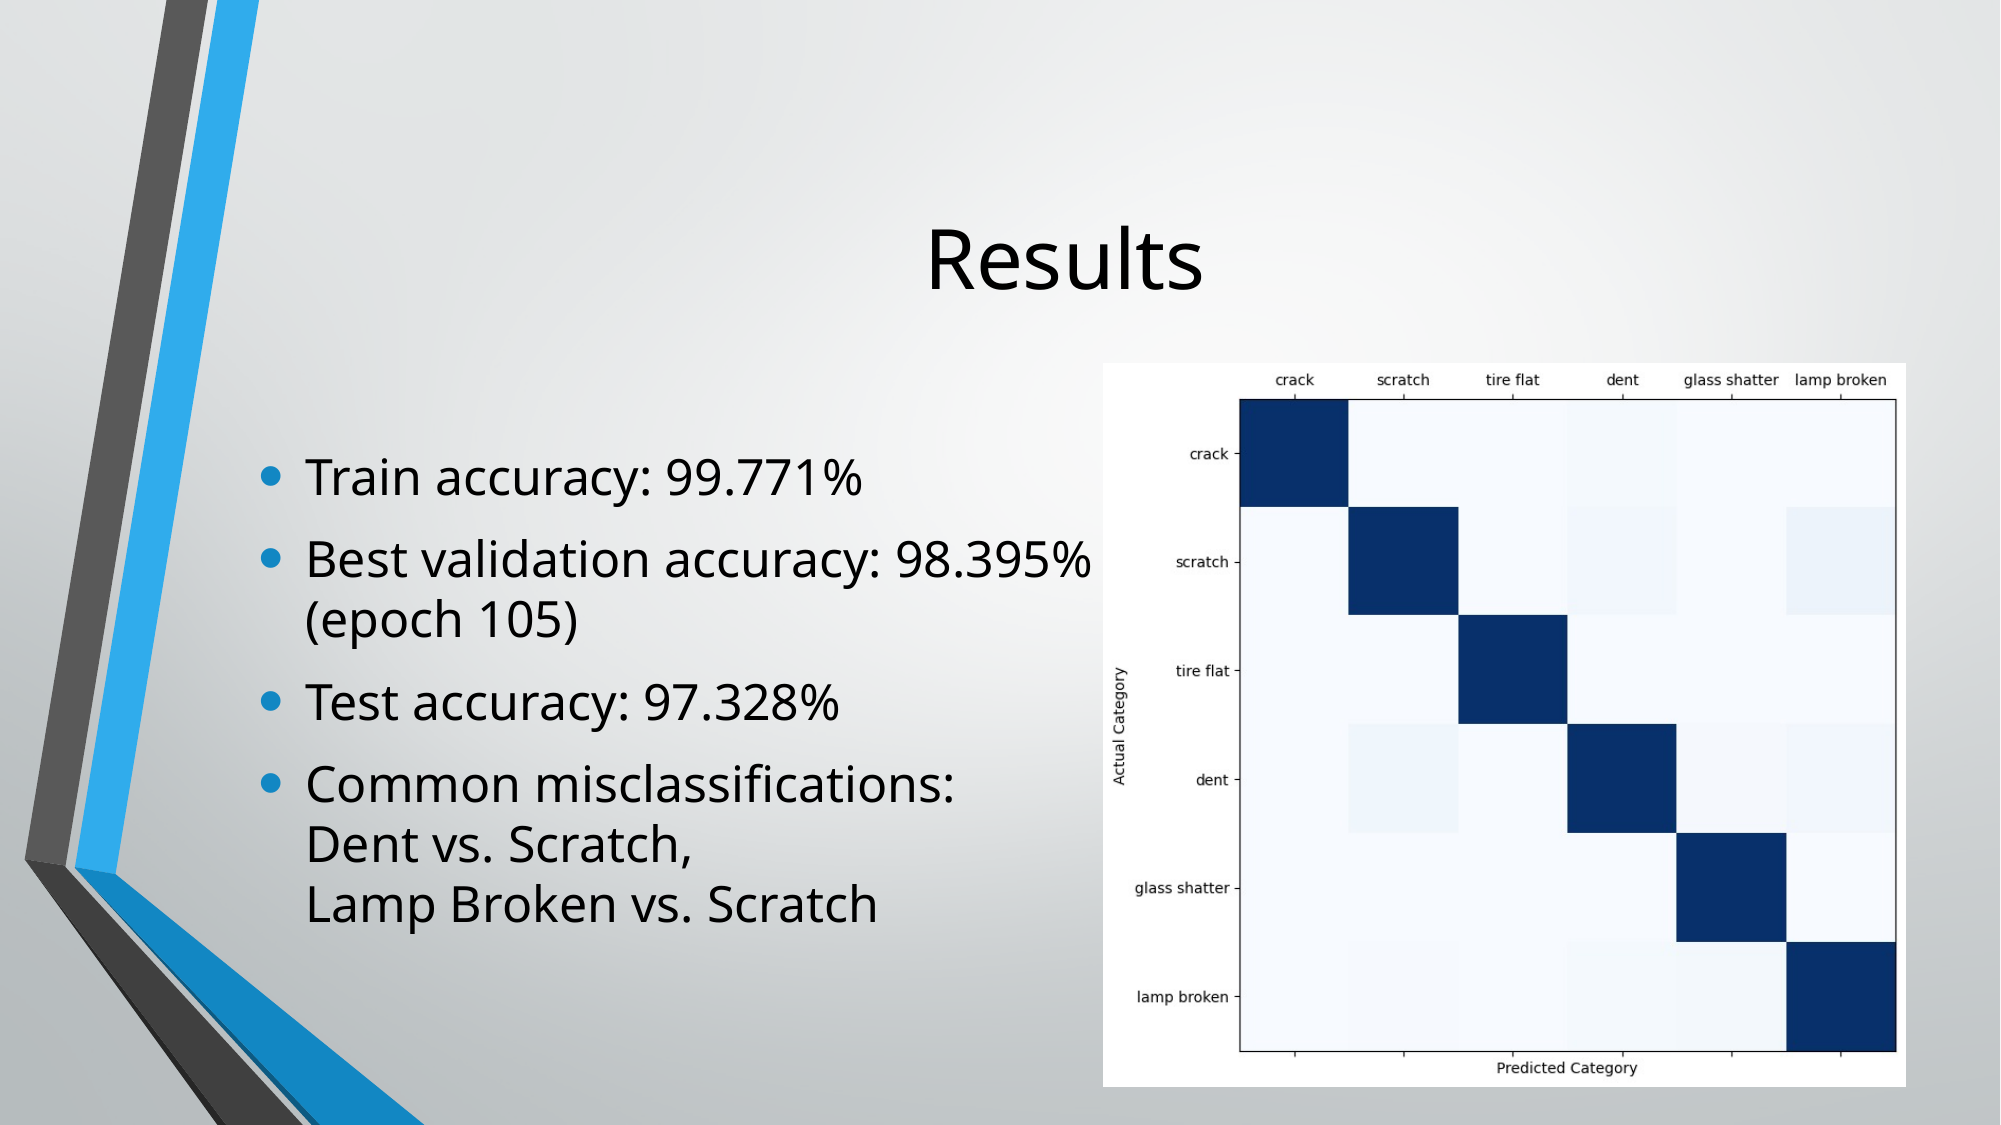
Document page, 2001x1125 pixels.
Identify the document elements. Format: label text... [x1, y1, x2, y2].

picture [1102, 362, 1907, 1087]
title Results [243, 112, 1887, 400]
list Train accuracy: 99.771% Best validation accuracy: 98.395% (epoch 105) Test accuracy: 97.328% Common misclassifications: Dent vs. Scratch, Lamp Broken vs. Scratch [243, 437, 1102, 950]
